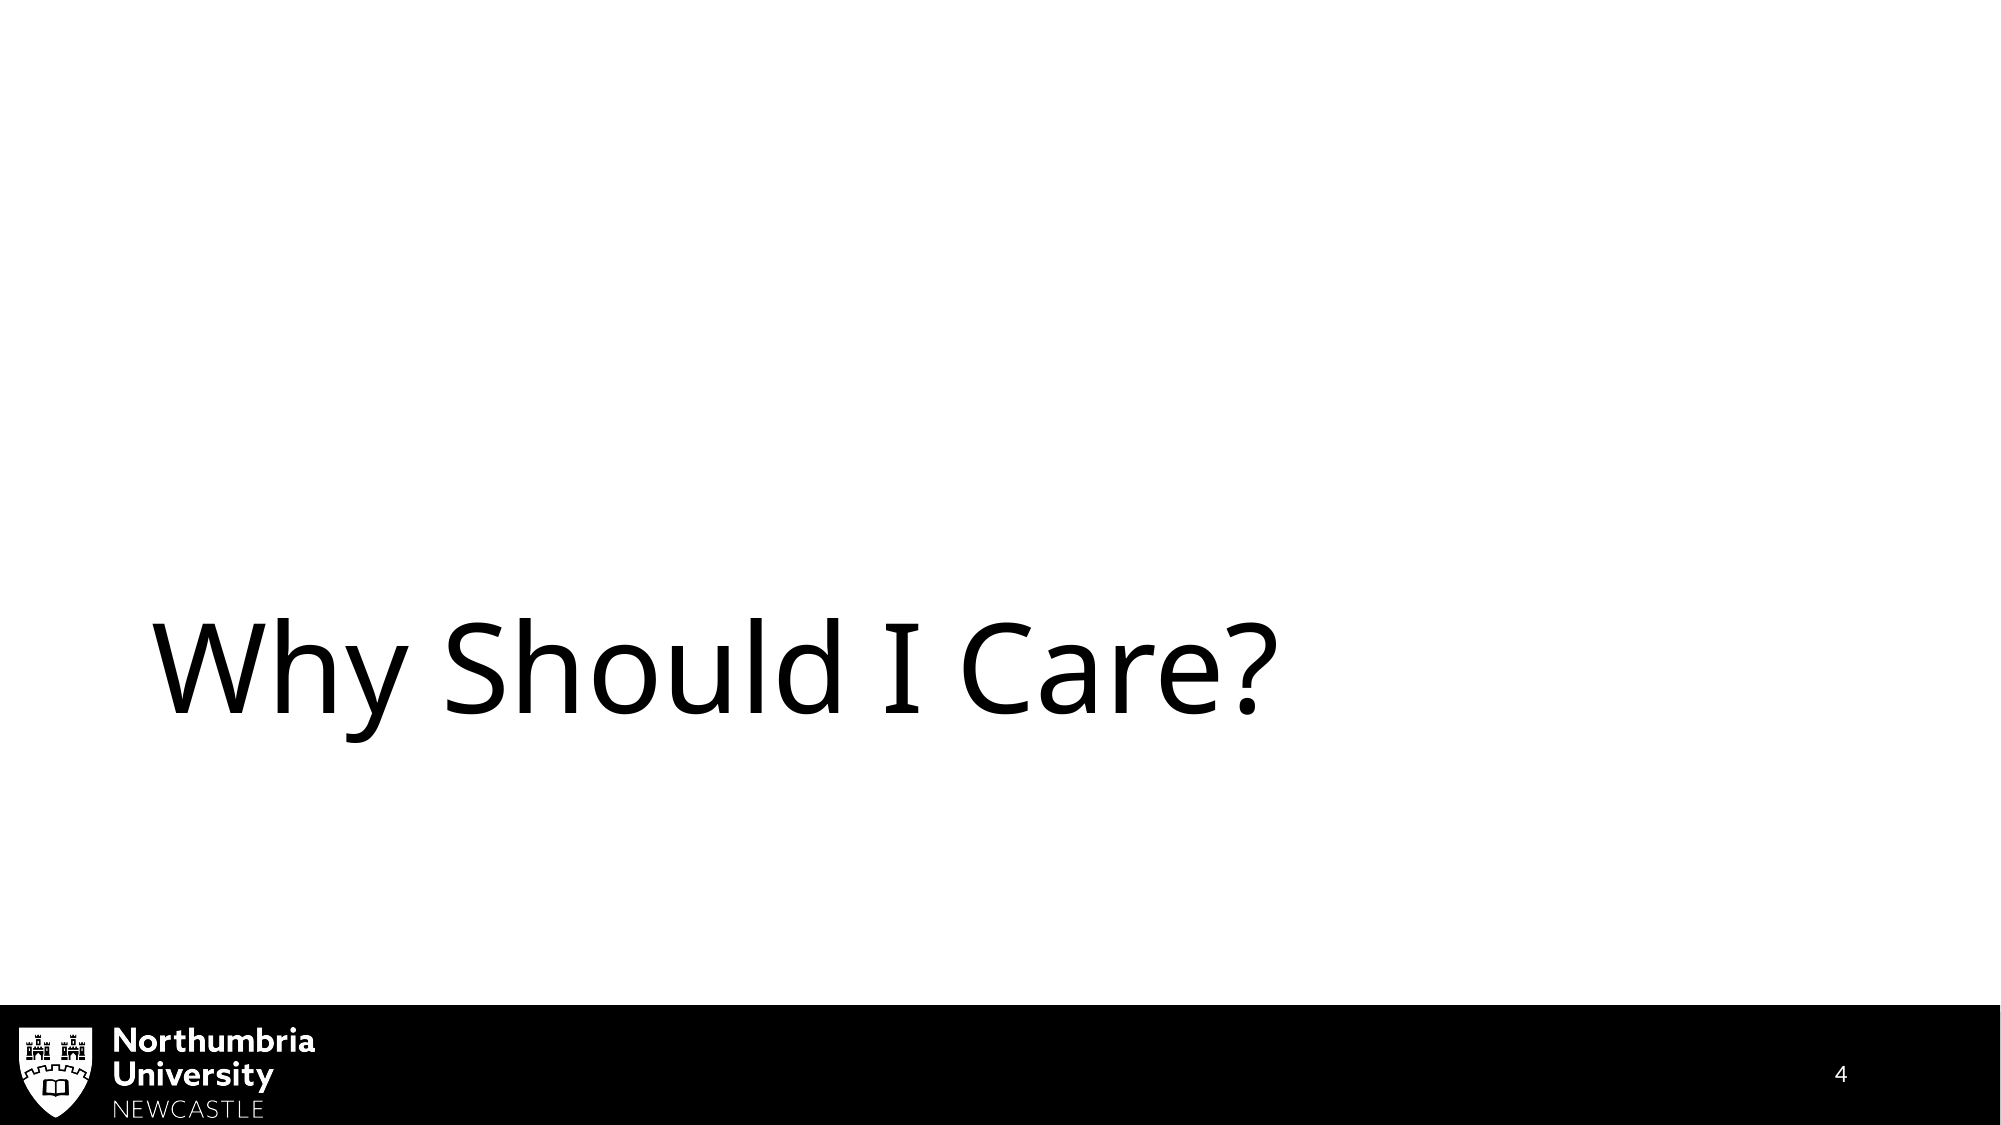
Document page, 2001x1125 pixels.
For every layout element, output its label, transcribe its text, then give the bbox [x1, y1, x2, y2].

title Why Should I Care? [136, 280, 1862, 749]
slide_number 4 [1412, 1042, 1863, 1103]
picture [19, 1027, 315, 1118]
